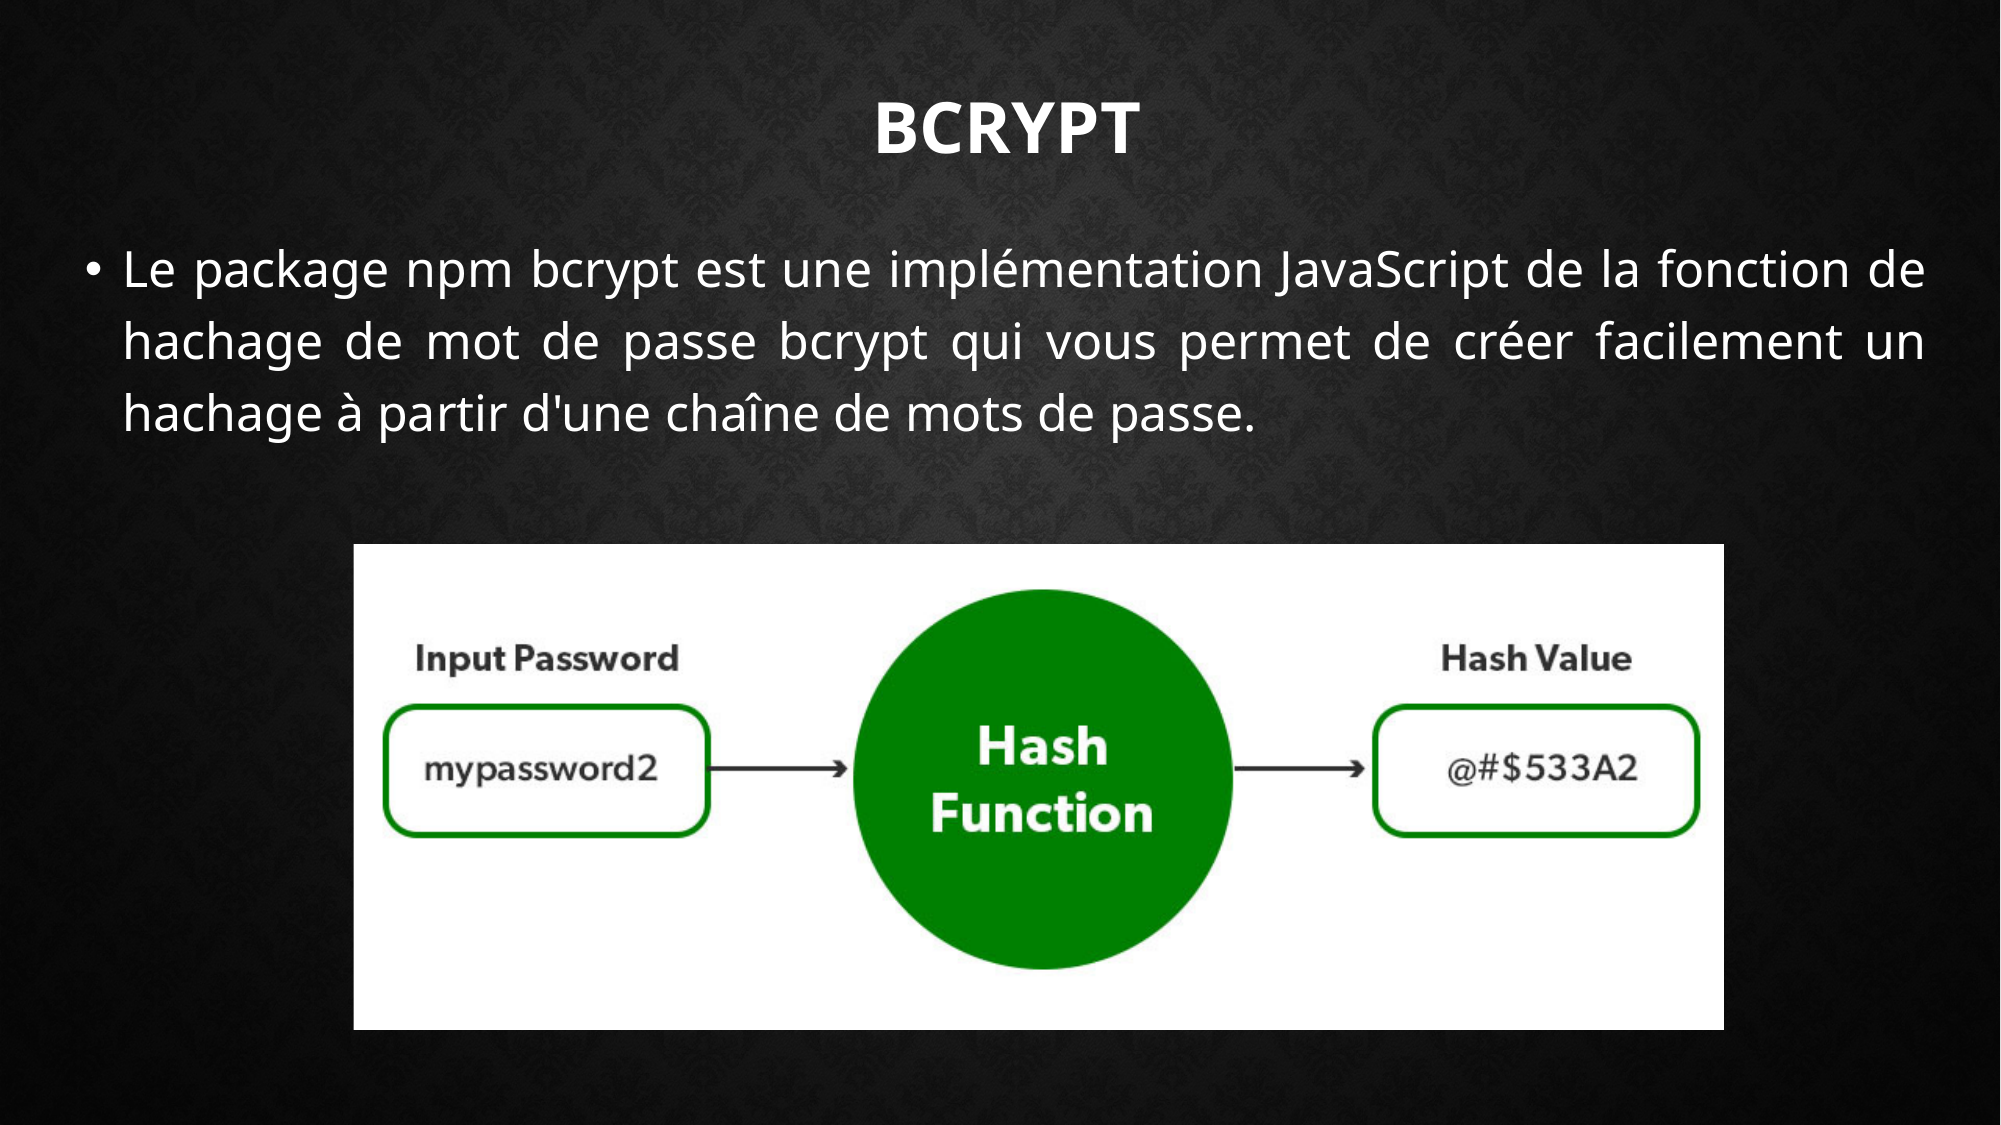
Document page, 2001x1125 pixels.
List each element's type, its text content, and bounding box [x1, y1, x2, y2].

list Le package npm bcrypt est une implémentation JavaScript de la fonction de hachage de mot de passe bcrypt qui vous permet de créer facilement un hachage à partir d'une chaîne de mots de passe. [70, 218, 1944, 950]
picture [353, 543, 1725, 1031]
title Bcrypt [70, 62, 1944, 199]
